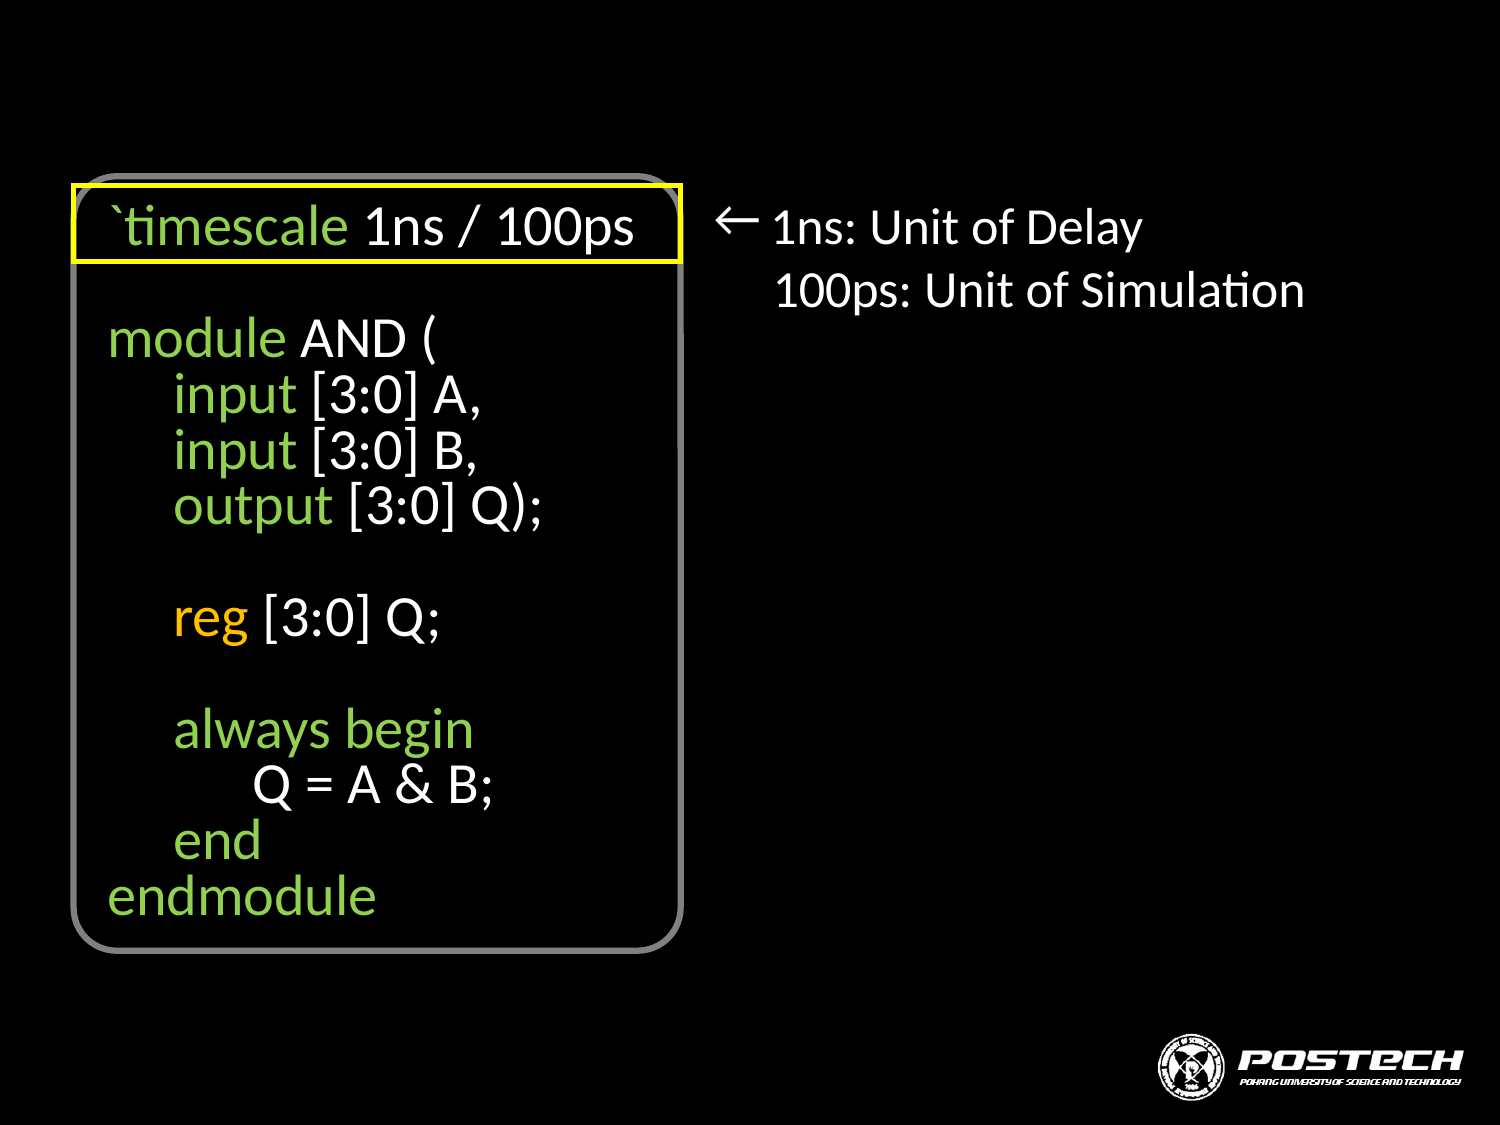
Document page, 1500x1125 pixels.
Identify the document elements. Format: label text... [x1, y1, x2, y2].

text_box [73, 184, 682, 262]
picture [1225, 1050, 1474, 1096]
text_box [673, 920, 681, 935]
text_box [72, 213, 682, 952]
text_box [90, 175, 664, 184]
text_box 1ns: Unit of Delay 100ps: Unit of Simulation [699, 185, 1495, 325]
